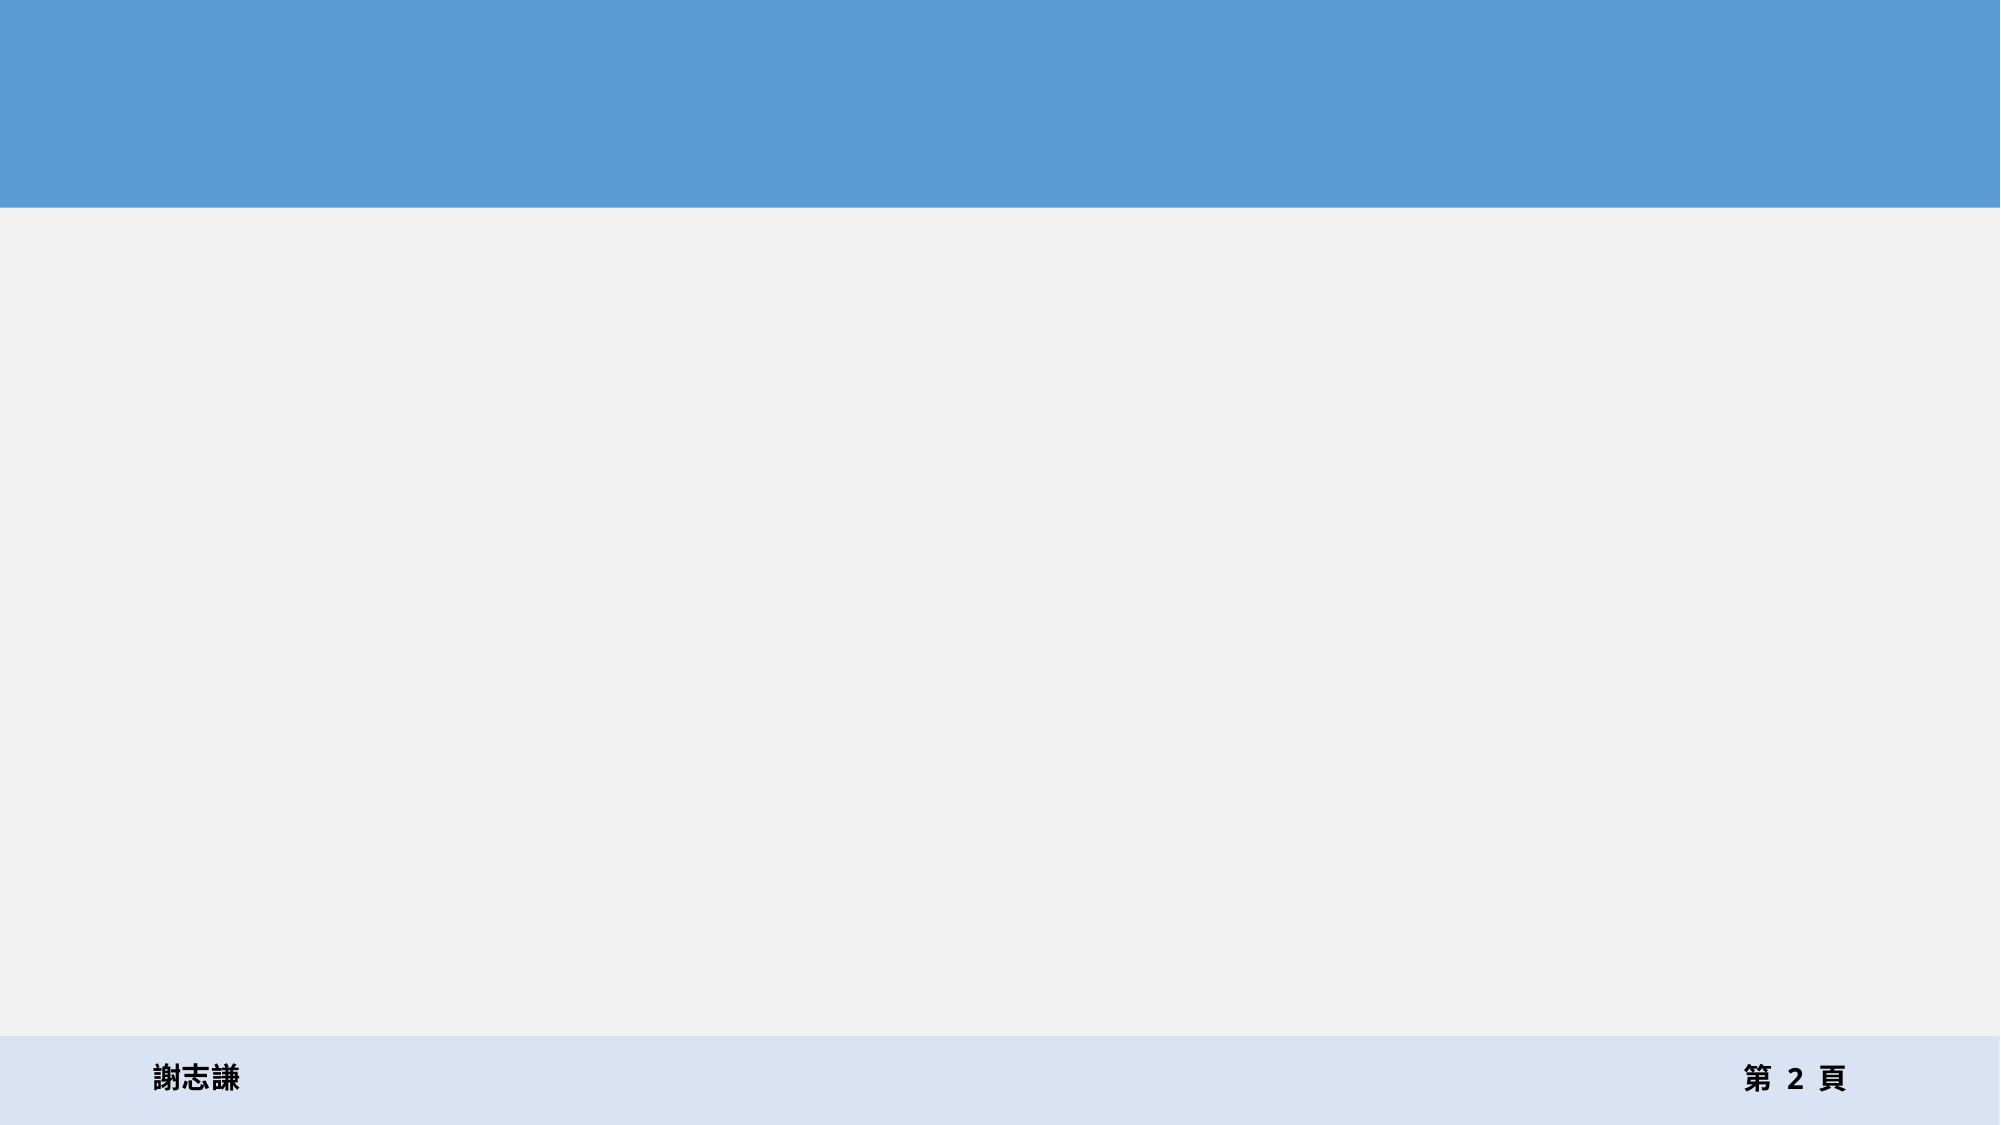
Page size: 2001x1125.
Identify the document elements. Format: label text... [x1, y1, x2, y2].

footer 謝志謙 [137, 1050, 813, 1111]
slide_number 第 1 頁 [1412, 1050, 1863, 1111]
